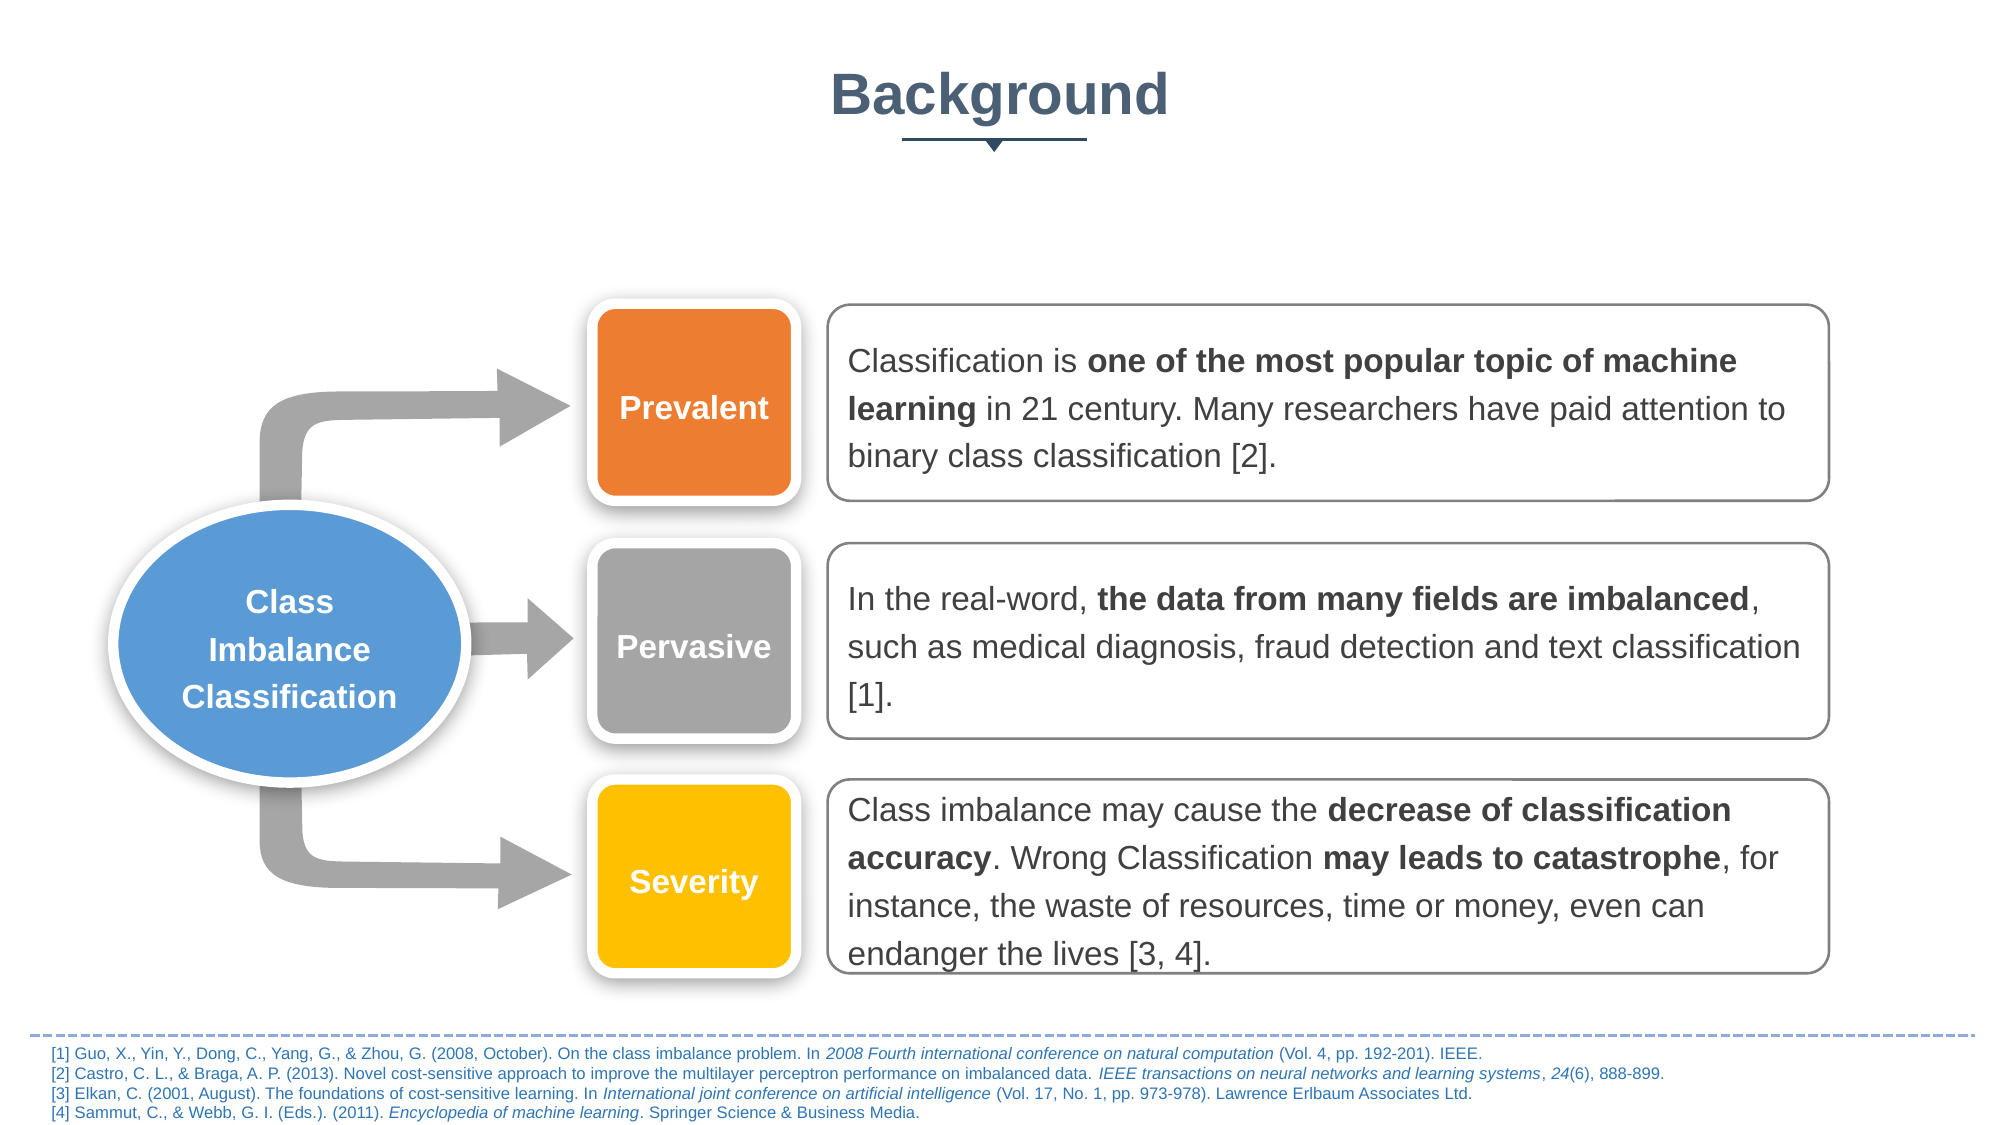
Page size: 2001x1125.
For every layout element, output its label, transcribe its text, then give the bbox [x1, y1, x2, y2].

text_box Pervasive [592, 543, 797, 739]
text_box [477, 598, 574, 680]
text_box In the real-word, the data from many fields are imbalanced, such as medical diagnosis, fraud detection and text classification [1]. [827, 543, 1829, 739]
table_cell 0.824 [259, 793, 302, 799]
text_box [1] Guo, X., Yin, Y., Dong, C., Yang, G., & Zhou, G. (2008, October). On the class imbalance problem. In 2008 Fourth international conference on natural computation (Vol. 4, pp. 192-201). IEEE. [2] Castro, C. L., & Braga, A. P. (2013). Novel cost-sensitive approach to improve the multilayer perceptron performance on imbalanced data. IEEE transactions on neural networks and learning systems, 24(6), 888-899. [3] Elkan, C. (2001, August). The foundations of cost-sensitive learning. In International joint conference on artificial intelligence (Vol. 17, No. 1, pp. 973-978). Lawrence Erlbaum Associates Ltd. [4] Sammut, C., & Webb, G. I. (Eds.). (2011). Encyclopedia of machine learning. Springer Science & Business Media. [36, 1036, 1681, 1125]
text_box Background [815, 48, 1185, 134]
text_box Prevalent [592, 303, 797, 501]
table_cell 0.512 [259, 501, 302, 506]
text_box Severity [592, 779, 797, 974]
text_box [259, 801, 572, 910]
text_box Classification is one of the most popular topic of machine learning in 21 century. Many researchers have paid attention to binary class classification [2]. [827, 304, 1829, 501]
table_cell 0.869 [468, 622, 475, 656]
text_box Class imbalance may cause the decrease of classification accuracy. Wrong Classification may leads to catastrophe, for instance, the waste of resources, time or money, even can endanger the lives [3, 4]. [827, 779, 1829, 974]
text_box [259, 368, 571, 499]
text_box Class Imbalance Classification [113, 504, 467, 783]
